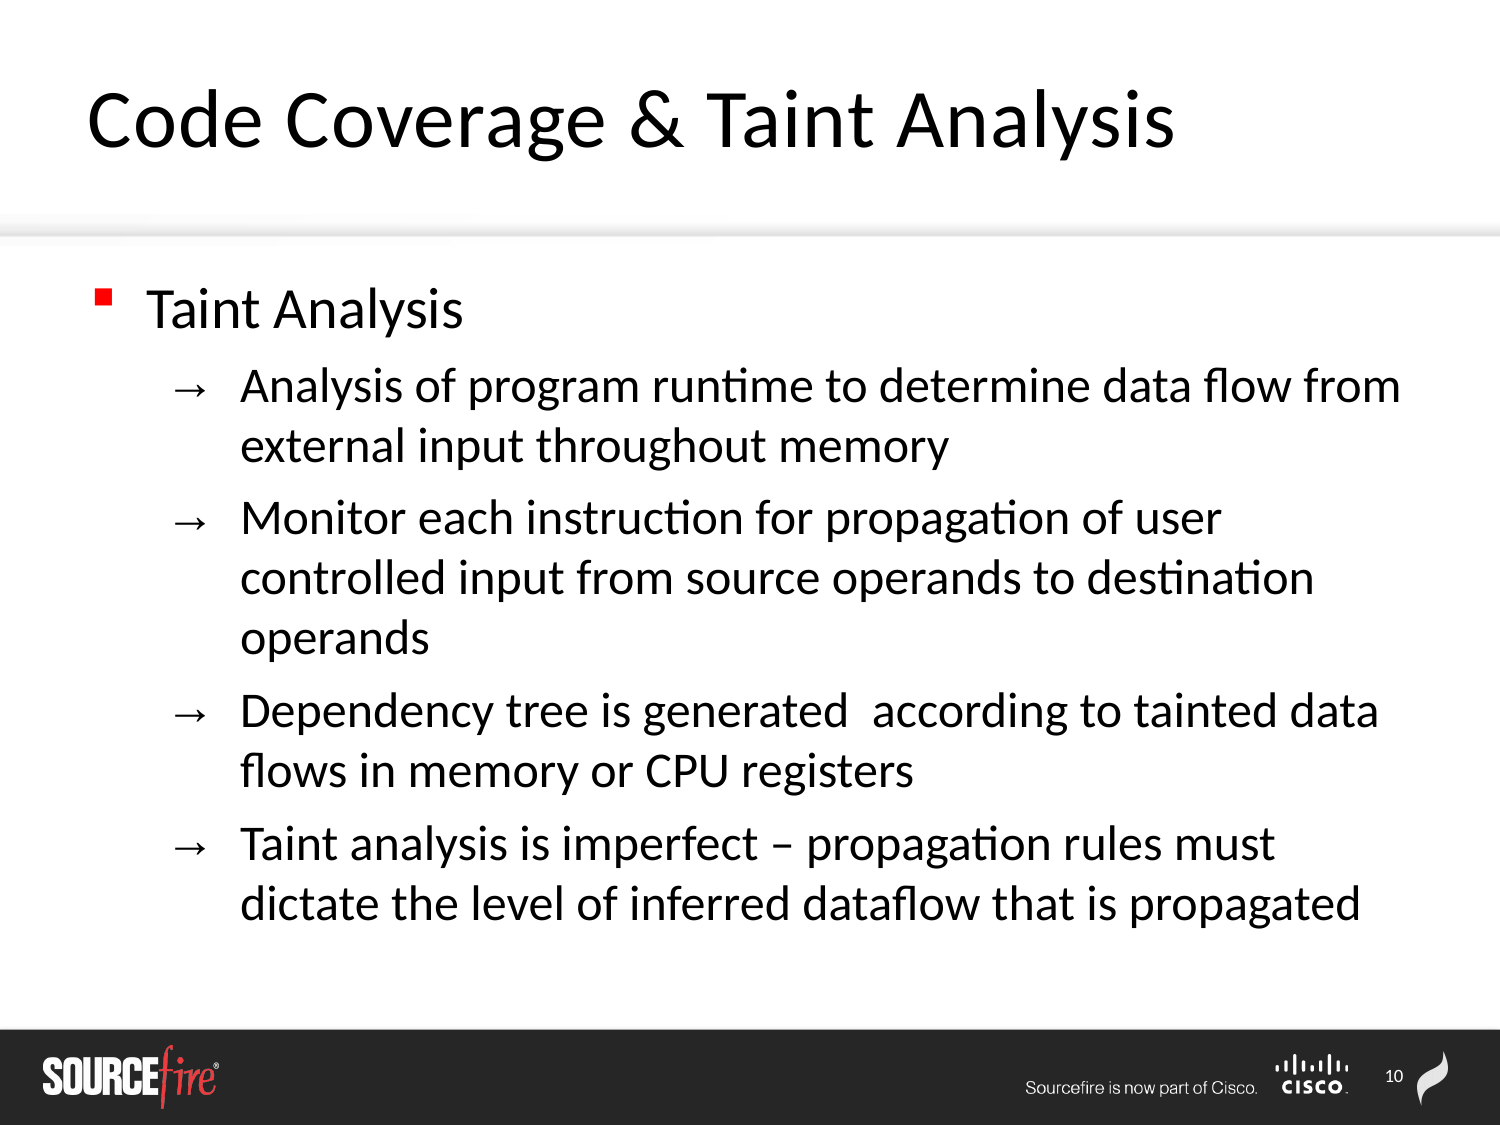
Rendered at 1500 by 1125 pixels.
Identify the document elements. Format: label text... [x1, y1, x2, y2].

picture [1026, 1054, 1348, 1097]
picture [43, 1045, 219, 1109]
picture [0, 214, 1500, 246]
list Taint Analysis Analysis of program runtime to determine data flow from external input throughout memory Monitor each instruction for propagation of user controlled input from source operands to destination operands Dependency tree is generated according to tainted data flows in memory or CPU registers Taint analysis is imperfect – propagation rules must dictate the level of inferred dataflow that is propagated [75, 262, 1425, 1005]
title Code Coverage & Taint Analysis [72, 51, 1423, 215]
picture [1417, 1051, 1448, 1106]
